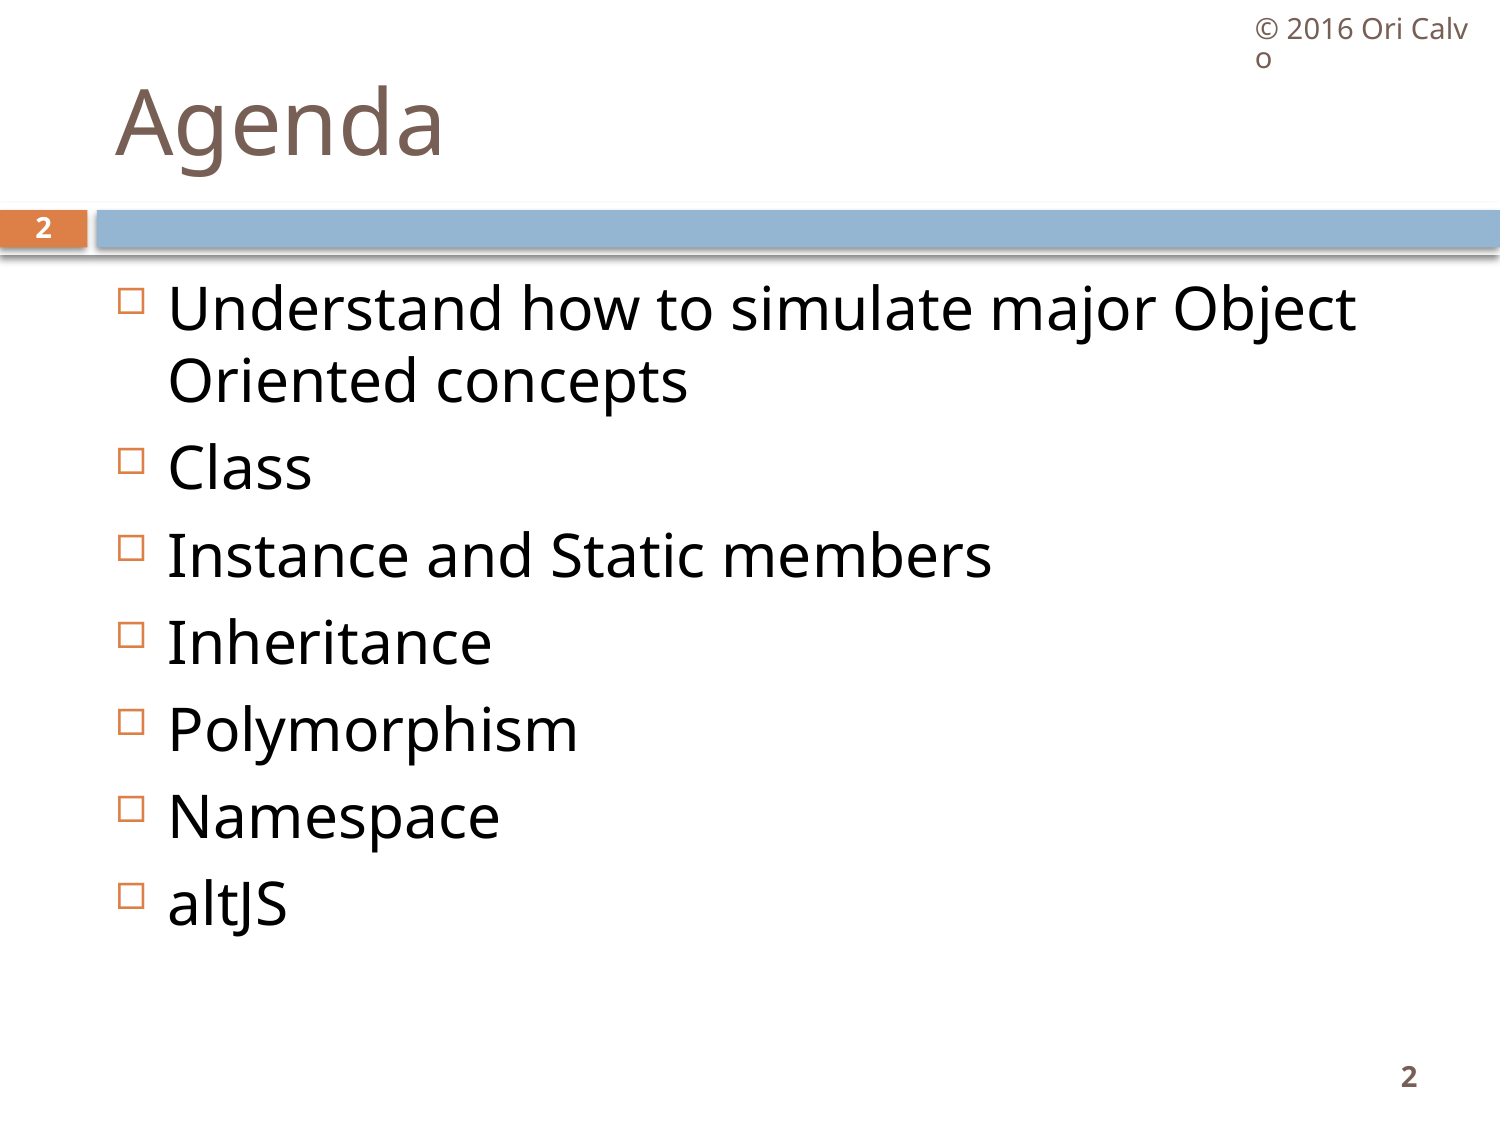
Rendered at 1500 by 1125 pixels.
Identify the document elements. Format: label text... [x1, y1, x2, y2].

footer © 2016 Ori Calvo [1240, 0, 1500, 60]
list Understand how to simulate major Object Oriented concepts Class Instance and Static members Inheritance Polymorphism Namespace altJS [100, 262, 1438, 1000]
slide_number 2 [0, 208, 88, 249]
title Agenda [100, 37, 1438, 200]
